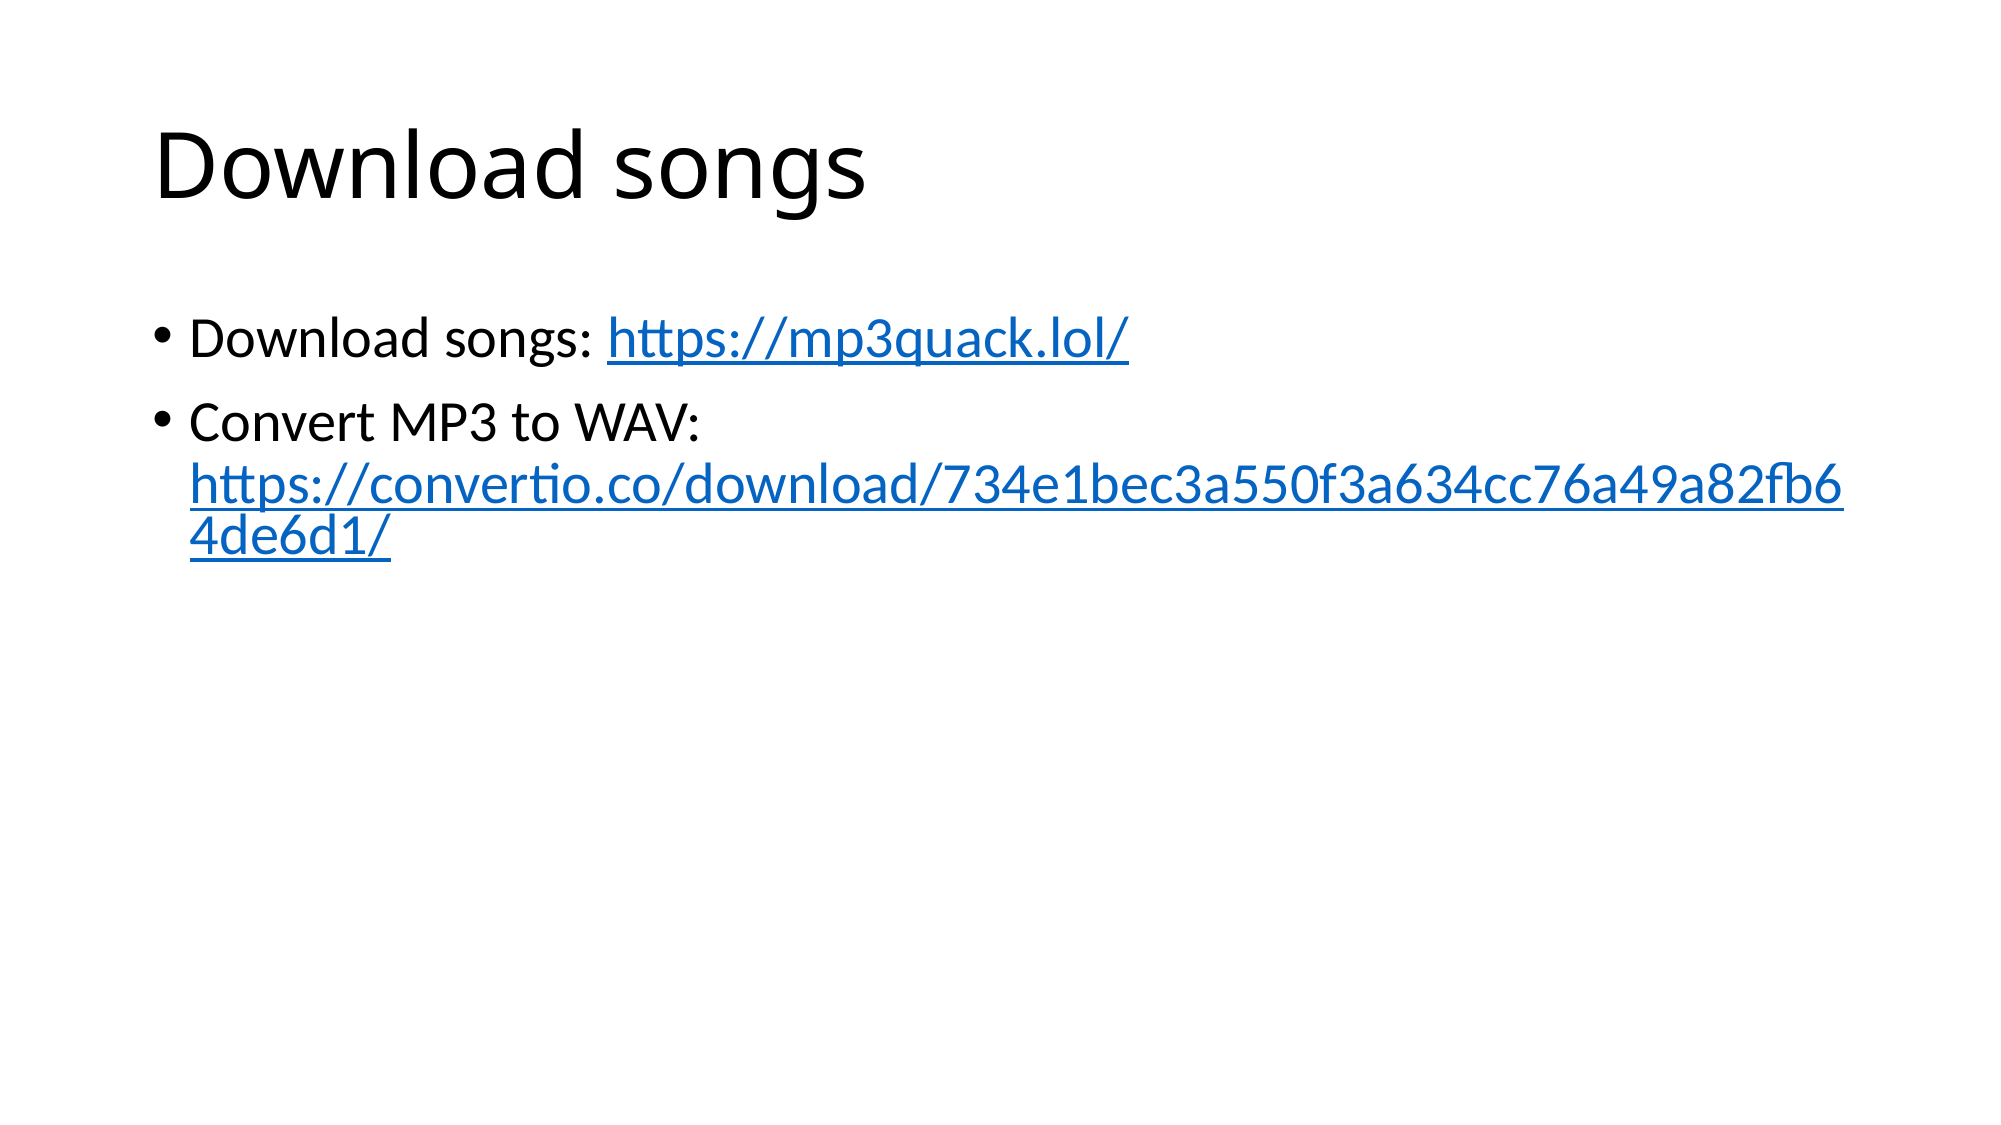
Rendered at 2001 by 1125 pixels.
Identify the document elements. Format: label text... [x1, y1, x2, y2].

list Download songs: https://mp3quack.lol/ Convert MP3 to WAV: https://convertio.co/download/734e1bec3a550f3a634cc76a49a82fb64de6d1/ [137, 299, 1863, 1014]
title Download songs [137, 59, 1863, 278]
